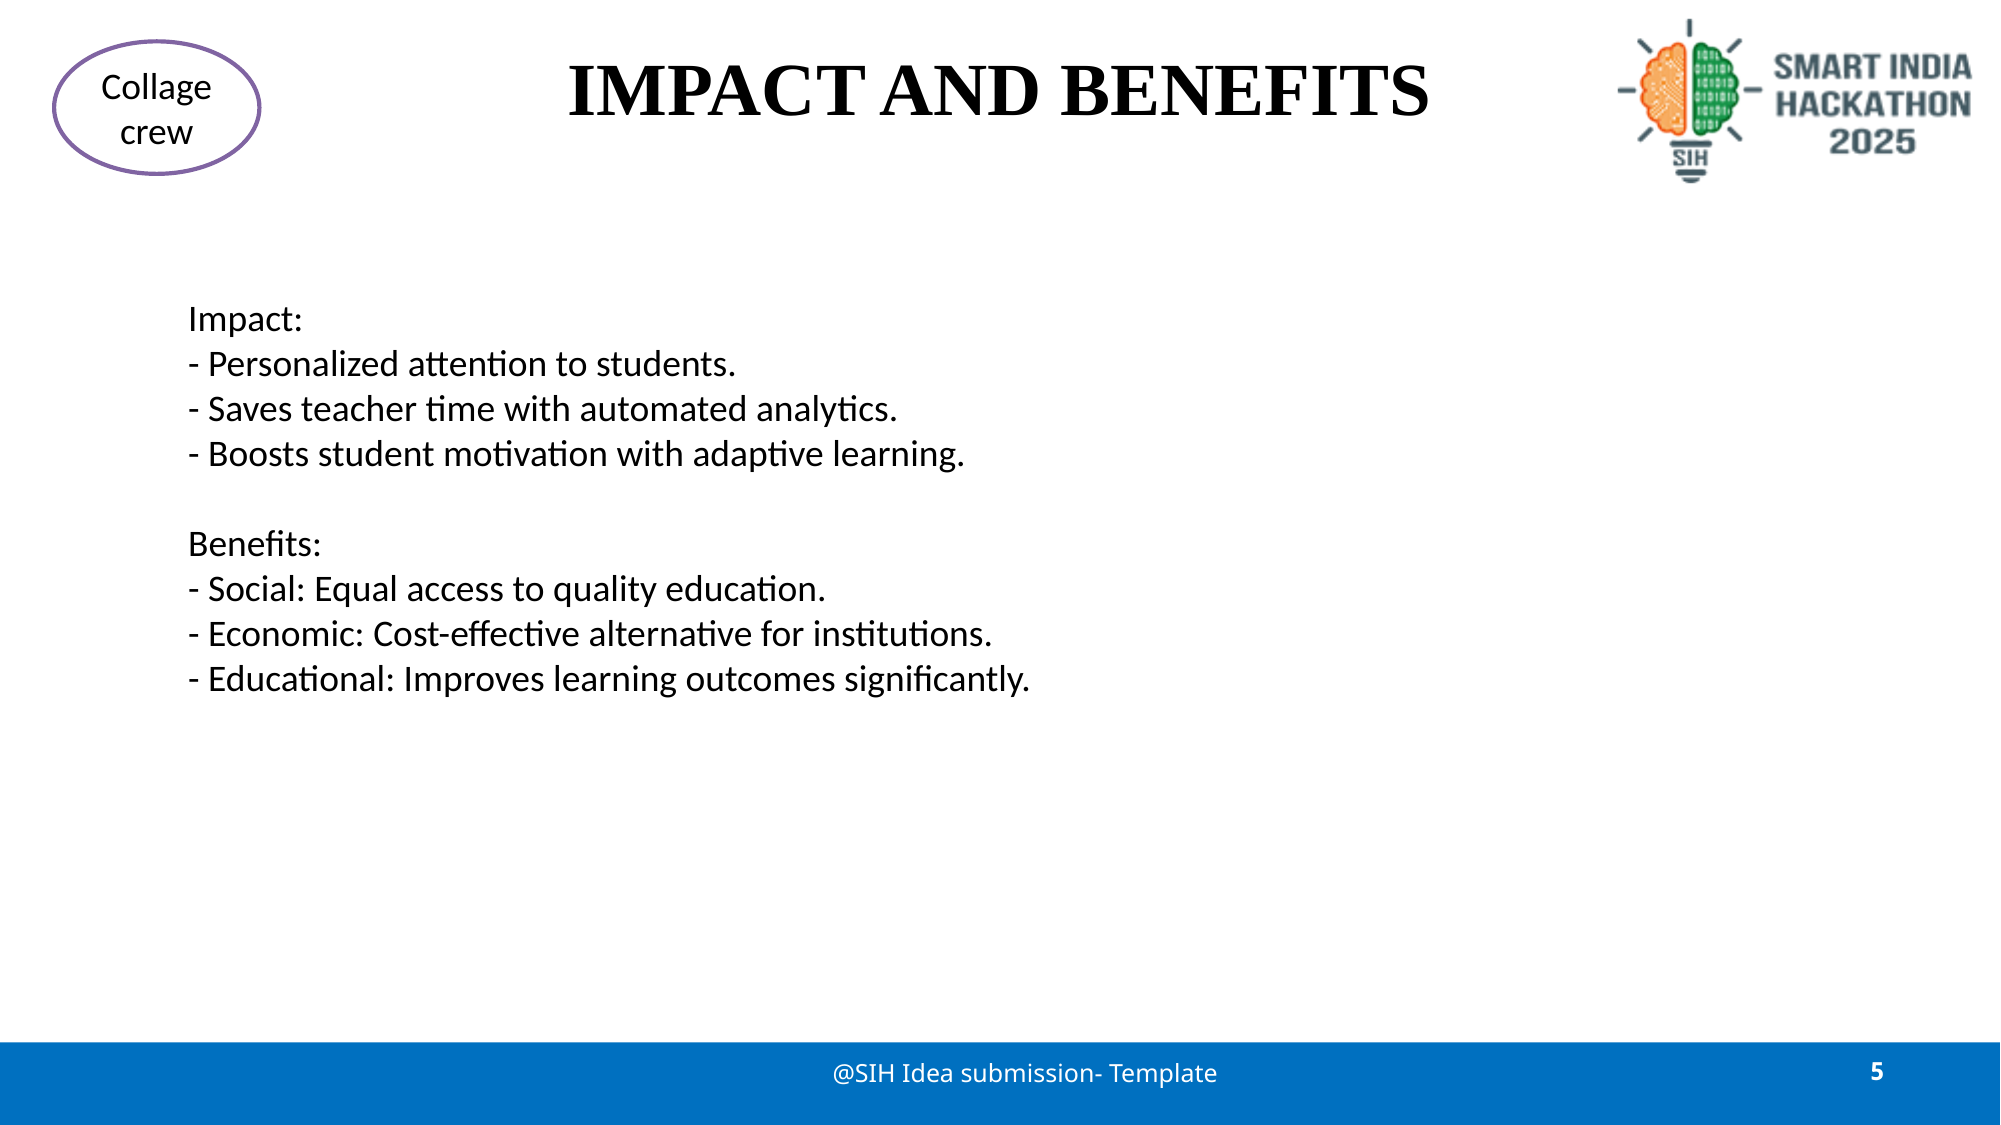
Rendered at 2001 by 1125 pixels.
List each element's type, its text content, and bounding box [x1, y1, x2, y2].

title IMPACT AND BENEFITS [99, 0, 1901, 180]
text_box Collage crew [52, 39, 262, 176]
slide_number 5 [1433, 1042, 1900, 1103]
text_box [0, 1042, 2000, 1125]
text_box Impact: - Personalized attention to students. - Saves teacher time with automated analytics. - Boosts student motivation with adaptive learning. Benefits: - Social: Equal access to quality education. - Economic: Cost-effective alternative for institutions. - Educational: Improves learning outcomes significantly. [173, 287, 1713, 707]
footer @SIH Idea submission- Template [762, 1042, 1289, 1103]
picture [1614, 9, 1977, 194]
